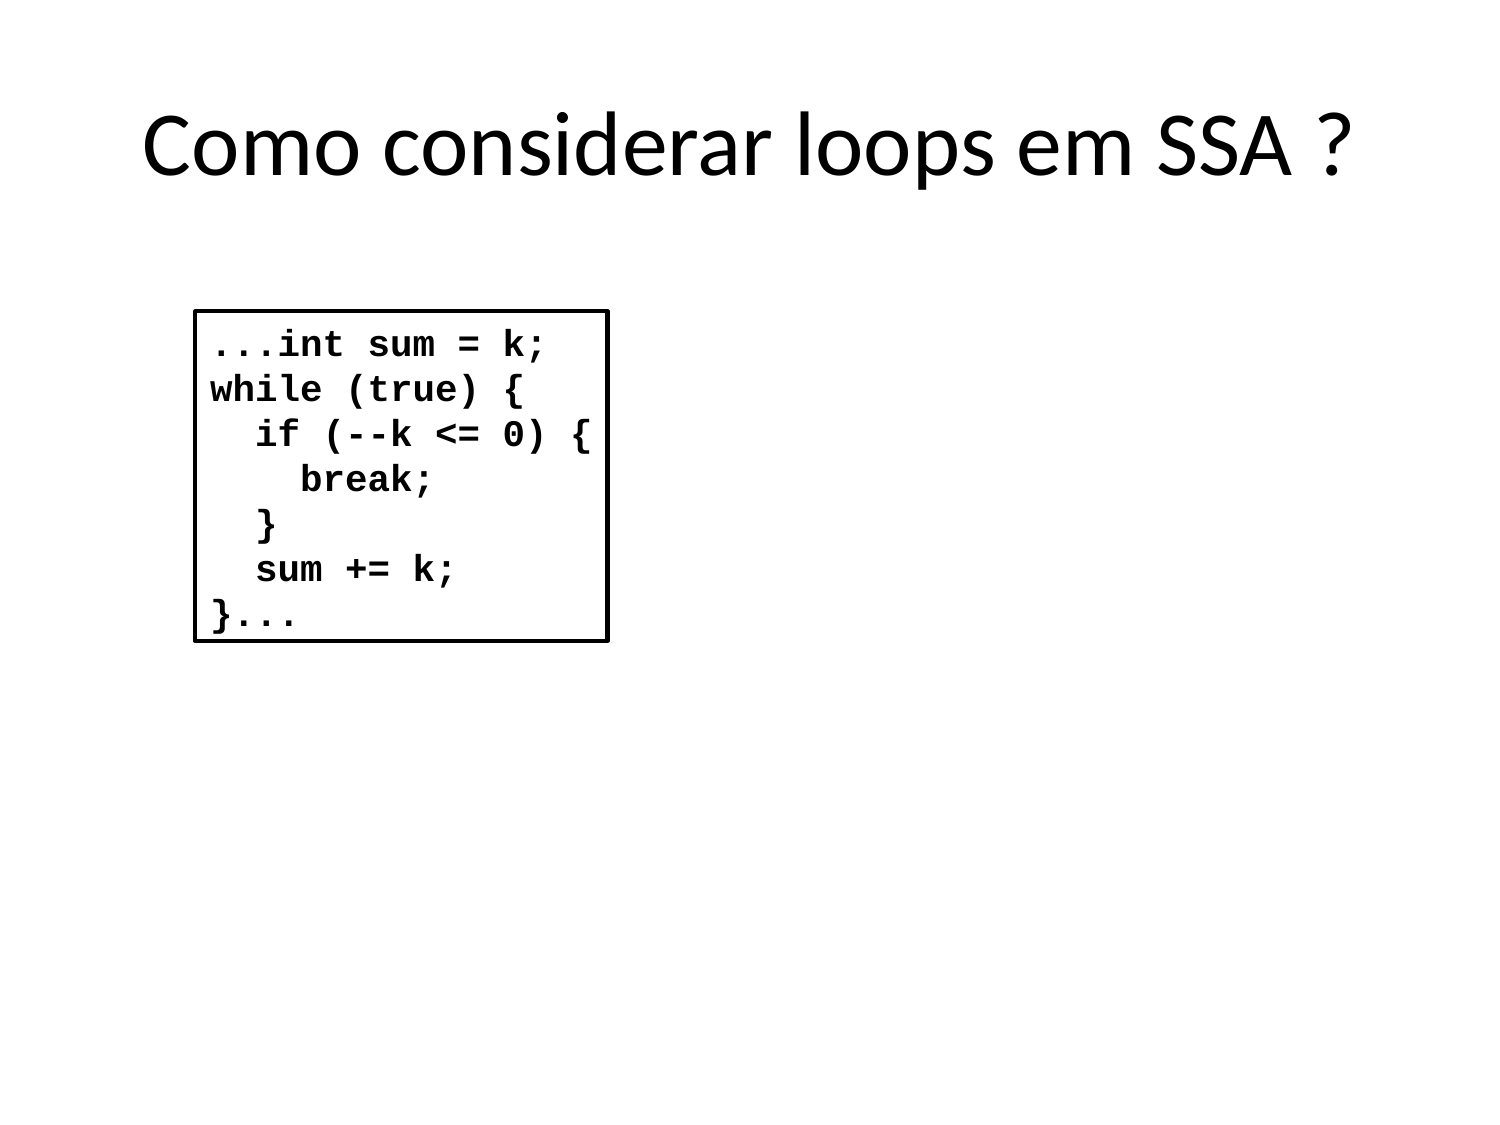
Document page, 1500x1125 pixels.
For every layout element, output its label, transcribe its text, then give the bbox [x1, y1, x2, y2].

text_box ...int sum = k; while (true) { if (--k <= 0) { break; } sum += k; }... [193, 309, 610, 643]
title Como considerar loops em SSA ? [75, 45, 1425, 233]
